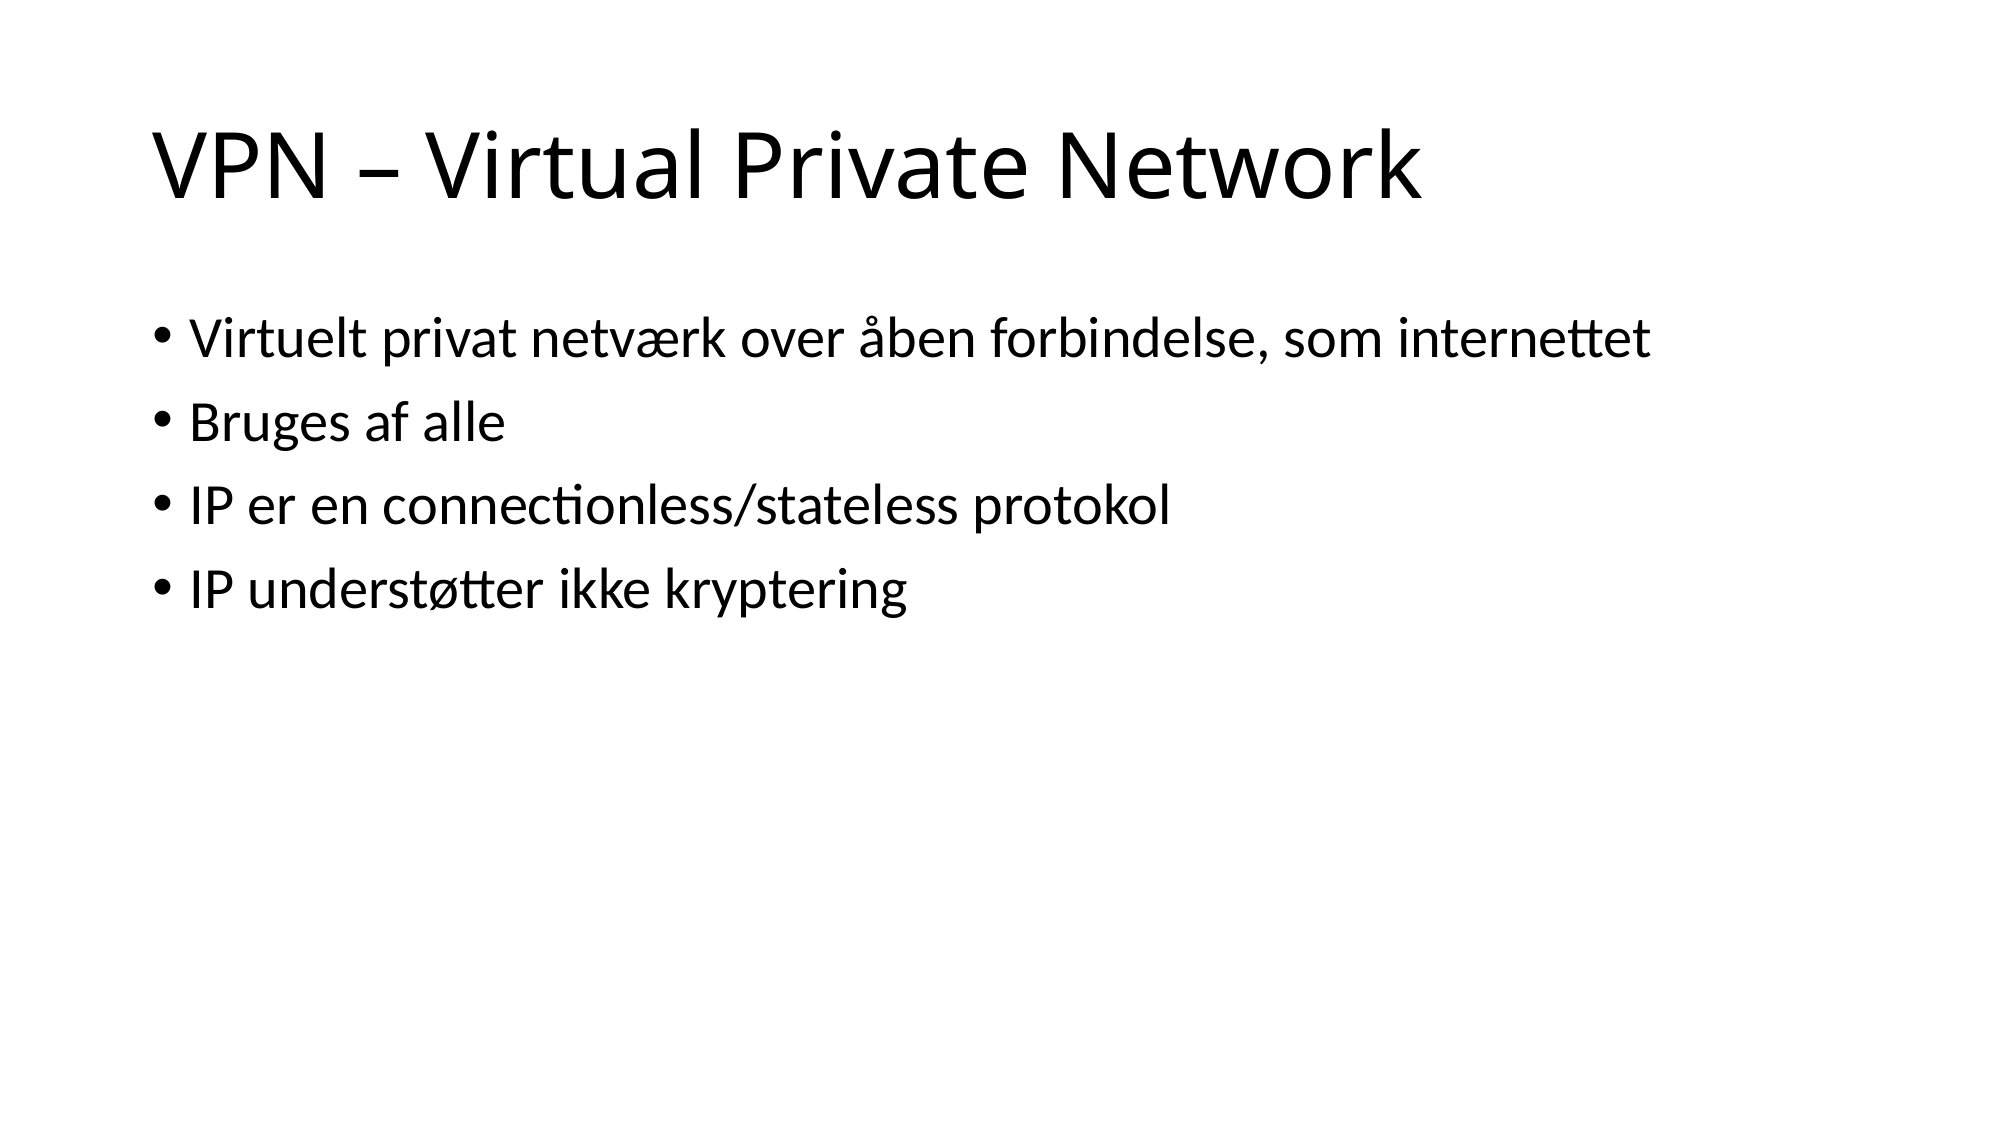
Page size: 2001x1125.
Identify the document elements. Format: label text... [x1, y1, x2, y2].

list Virtuelt privat netværk over åben forbindelse, som internettet Bruges af alle IP er en connectionless/stateless protokol IP understøtter ikke kryptering [137, 299, 1863, 1014]
title VPN – Virtual Private Network [137, 59, 1863, 278]
